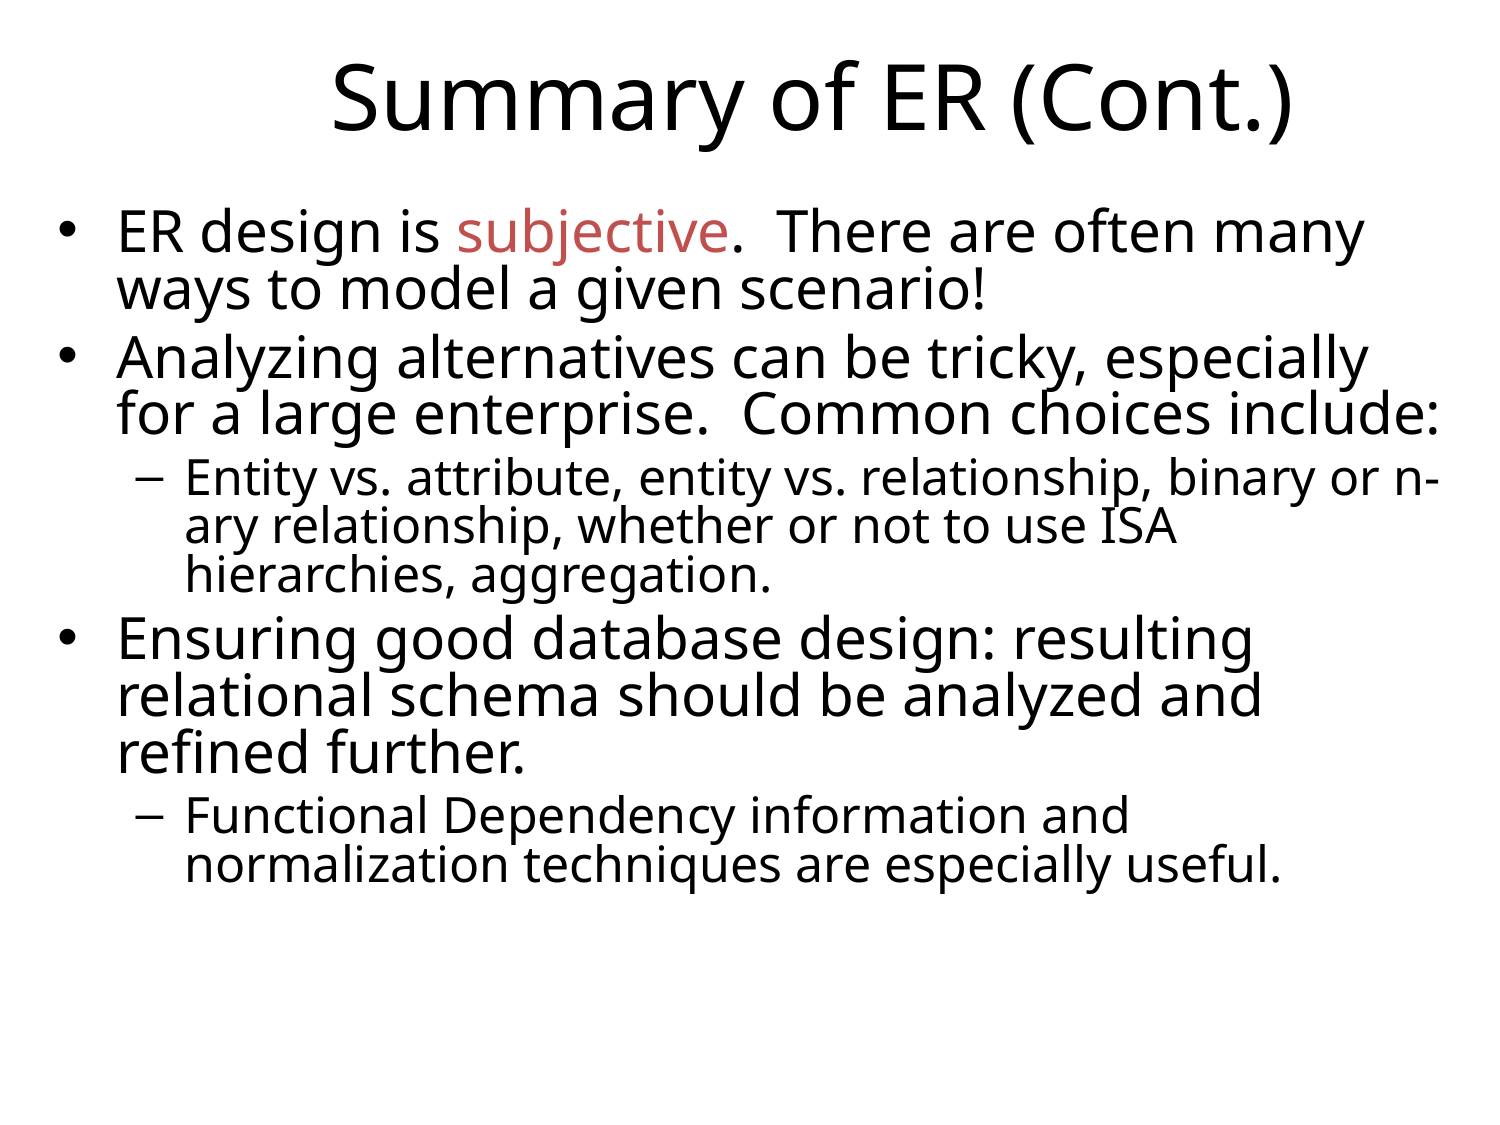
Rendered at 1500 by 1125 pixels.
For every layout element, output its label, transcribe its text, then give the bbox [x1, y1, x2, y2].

list ER design is subjective. There are often many ways to model a given scenario! Analyzing alternatives can be tricky, especially for a large enterprise. Common choices include: Entity vs. attribute, entity vs. relationship, binary or n-ary relationship, whether or not to use ISA hierarchies, aggregation. Ensuring good database design: resulting relational schema should be analyzed and refined further. Functional Dependency information and normalization techniques are especially useful. [49, 199, 1451, 951]
title Summary of ER (Cont.) [174, 0, 1451, 188]
